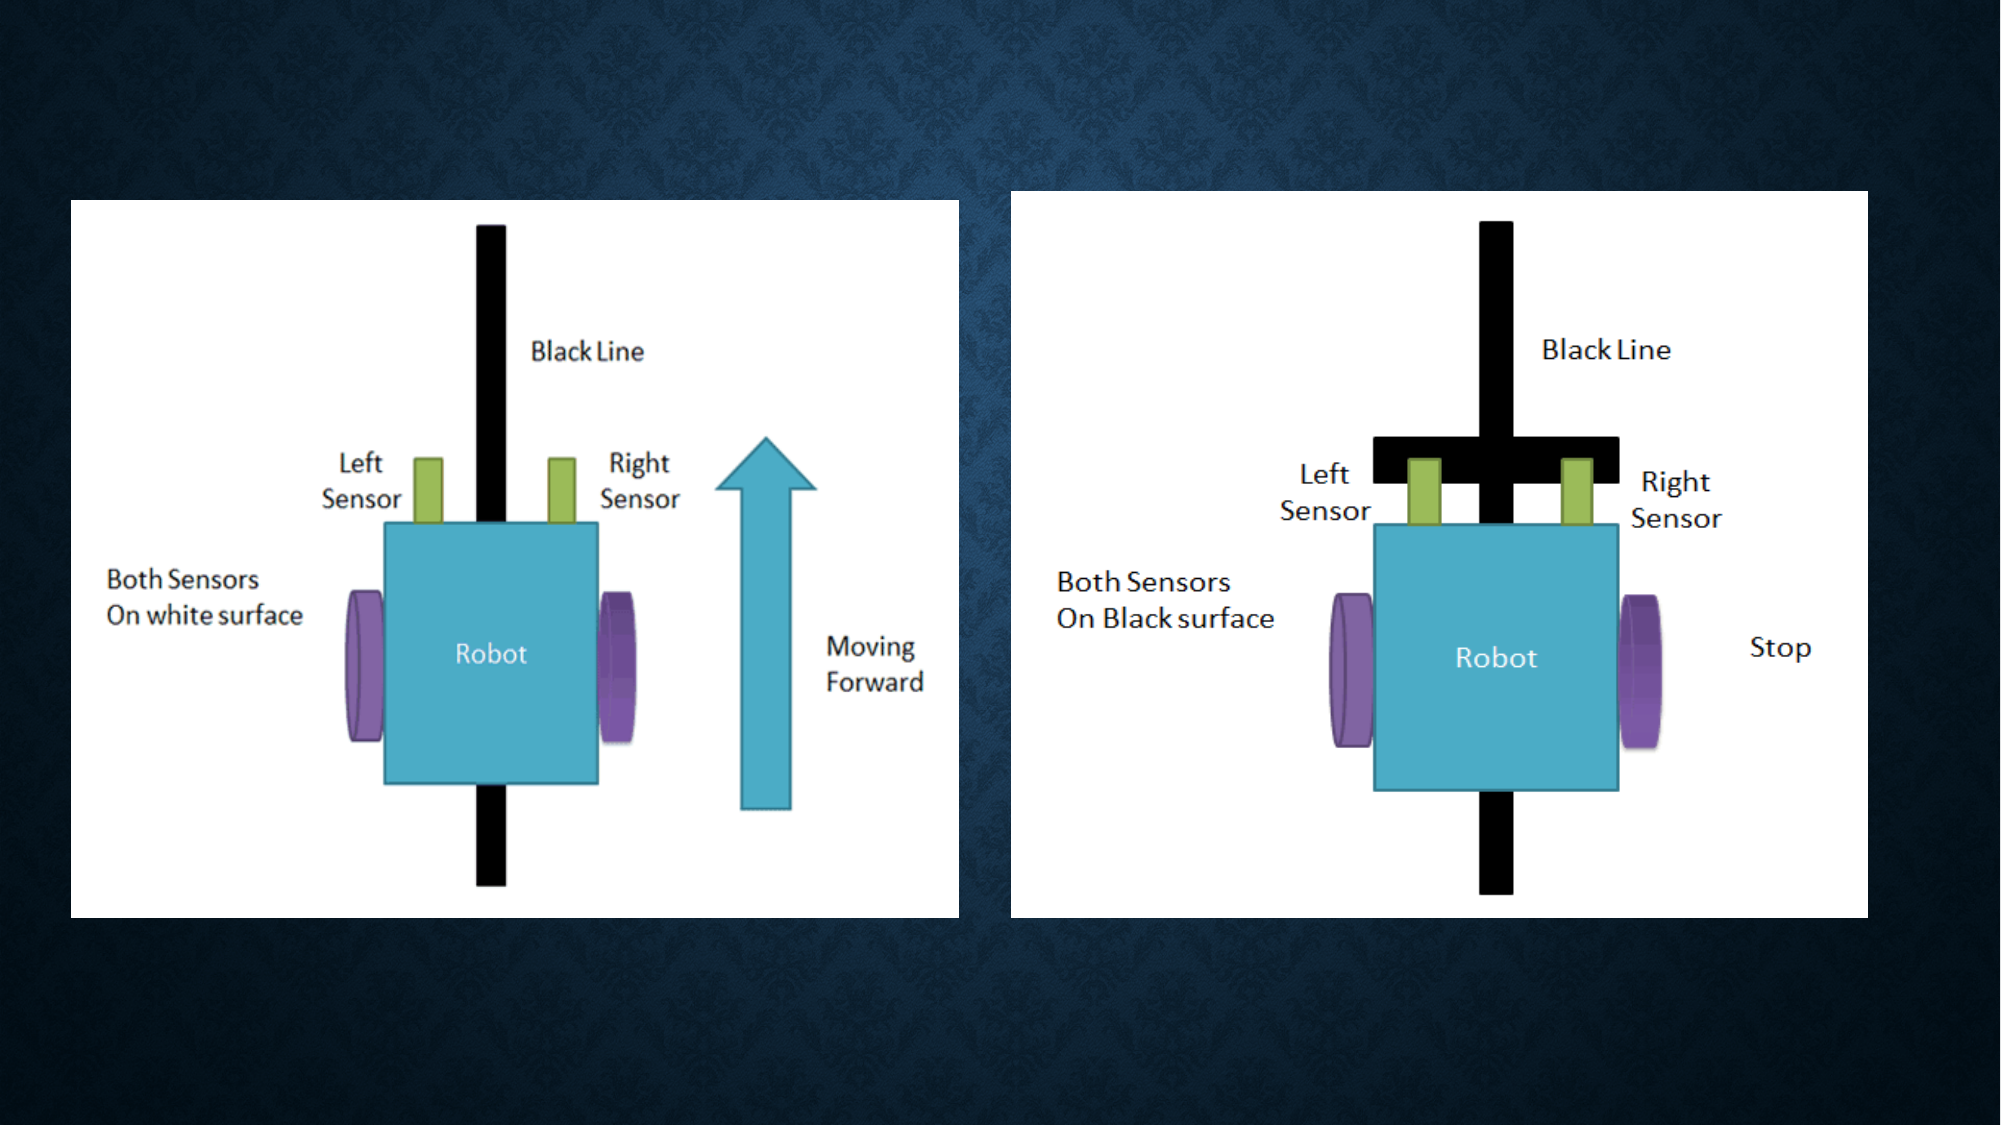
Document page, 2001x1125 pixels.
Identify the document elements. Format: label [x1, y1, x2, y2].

picture [1011, 190, 1868, 918]
picture [71, 199, 959, 918]
